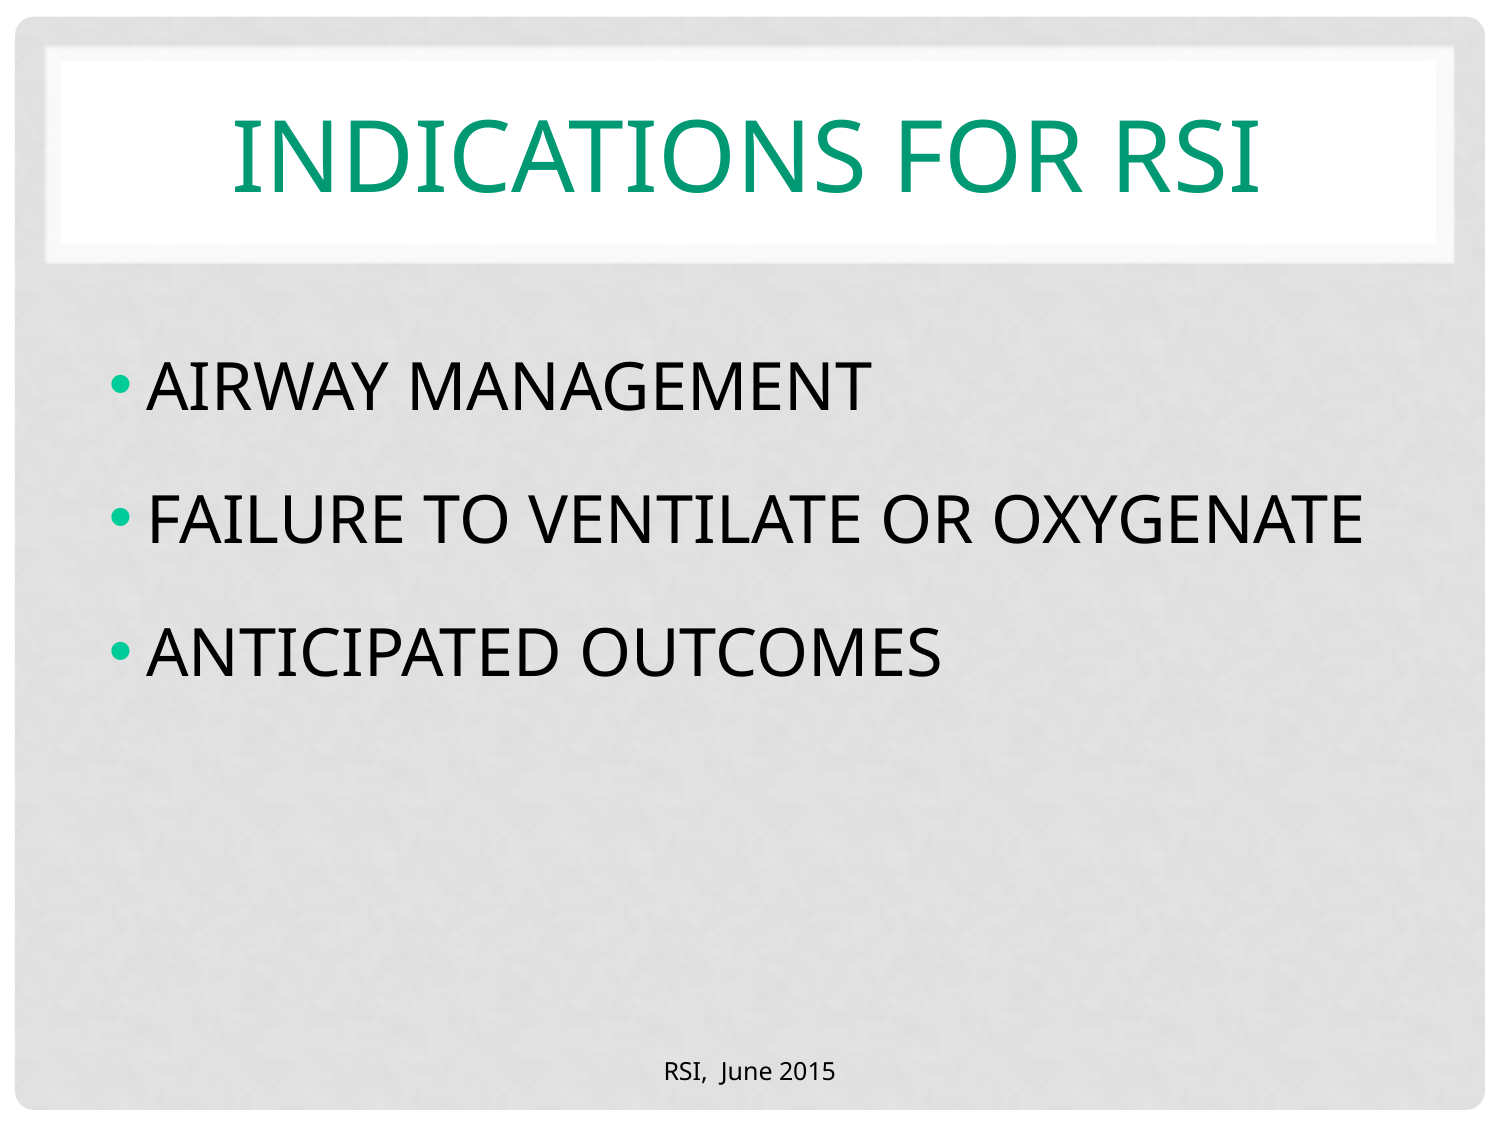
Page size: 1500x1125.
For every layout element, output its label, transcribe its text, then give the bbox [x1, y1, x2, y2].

title Indications for RSI [69, 66, 1425, 238]
footer RSI, June 2015 [512, 1042, 988, 1103]
list AIRWAY MANAGEMENT FAILURE TO VENTILATE OR OXYGENATE ANTICIPATED OUTCOMES [75, 295, 1425, 1106]
